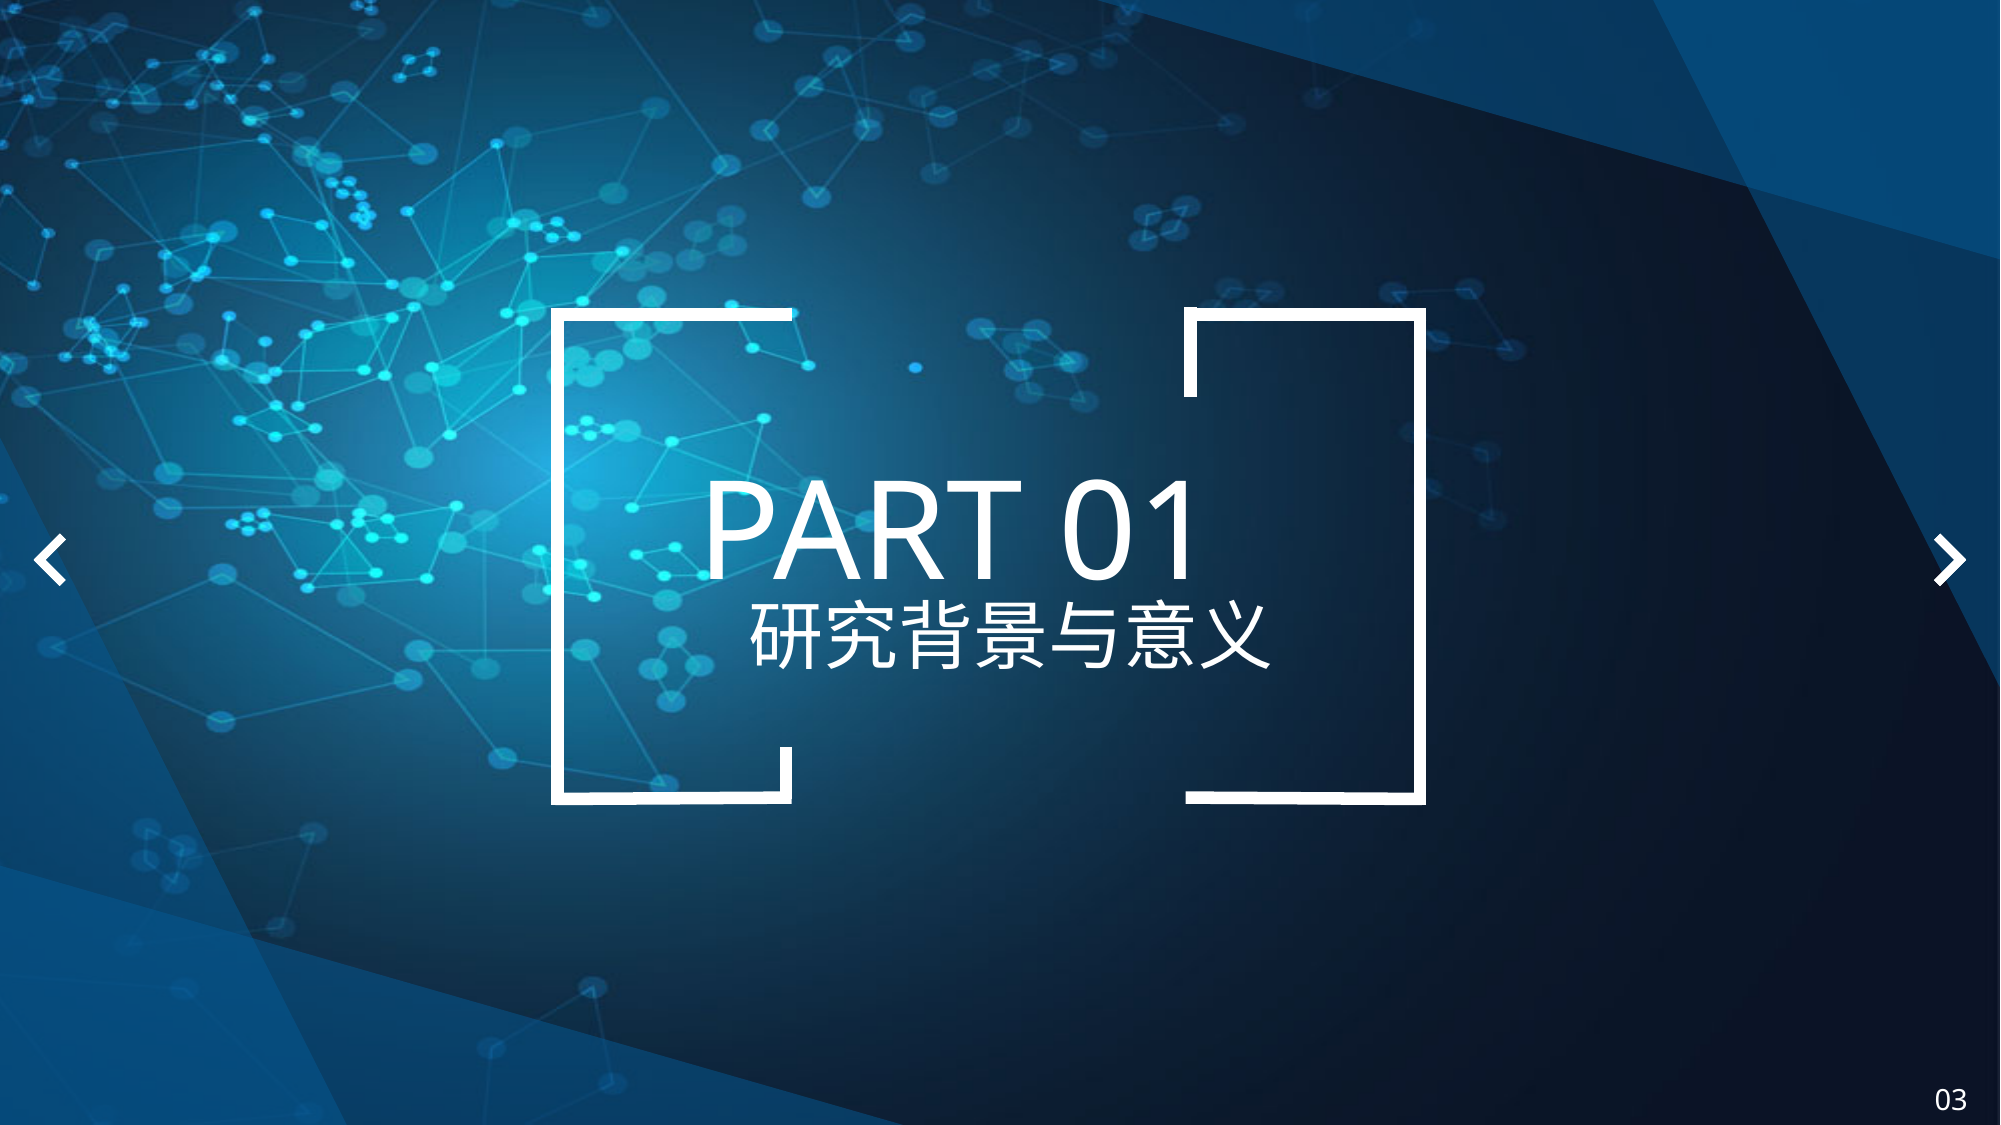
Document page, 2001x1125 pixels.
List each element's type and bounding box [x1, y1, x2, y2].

text_box [551, 307, 1427, 805]
text_box [0, 0, 2000, 1125]
